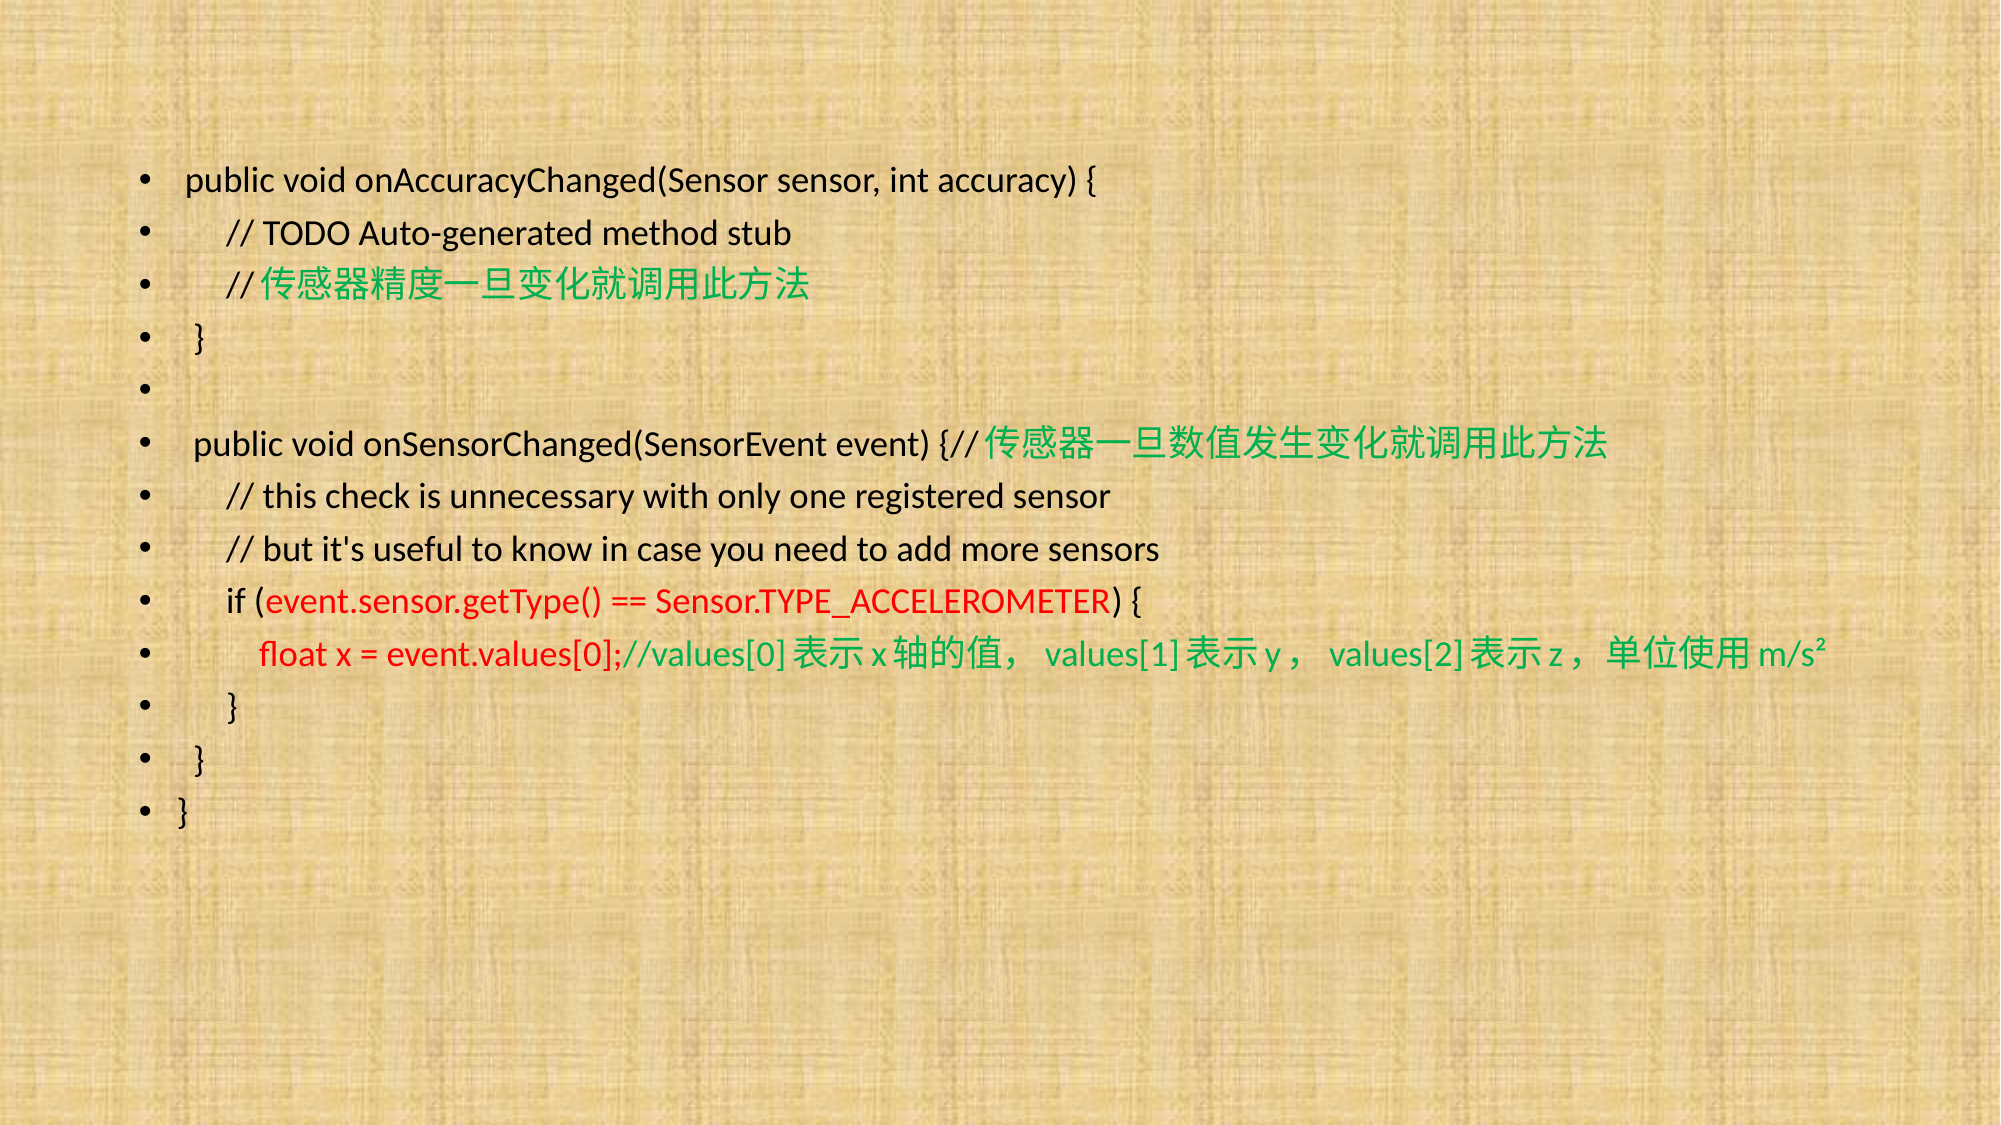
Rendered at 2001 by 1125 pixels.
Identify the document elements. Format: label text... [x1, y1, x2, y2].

picture [0, 0, 2001, 1125]
list public void onAccuracyChanged(Sensor sensor, int accuracy) { // TODO Auto-generated method stub //传感器精度一旦变化就调用此方法 } public void onSensorChanged(SensorEvent event) {//传感器一旦数值发生变化就调用此方法 // this check is unnecessary with only one registered sensor // but it's useful to know in case you need to add more sensors if (event.sensor.getType() == Sensor.TYPE_ACCELEROMETER) { float x = event.values[0];//values[0]表示x轴的值，values[1]表示y，values[2]表示z，单位使用m/s² } } } [123, 153, 1849, 868]
